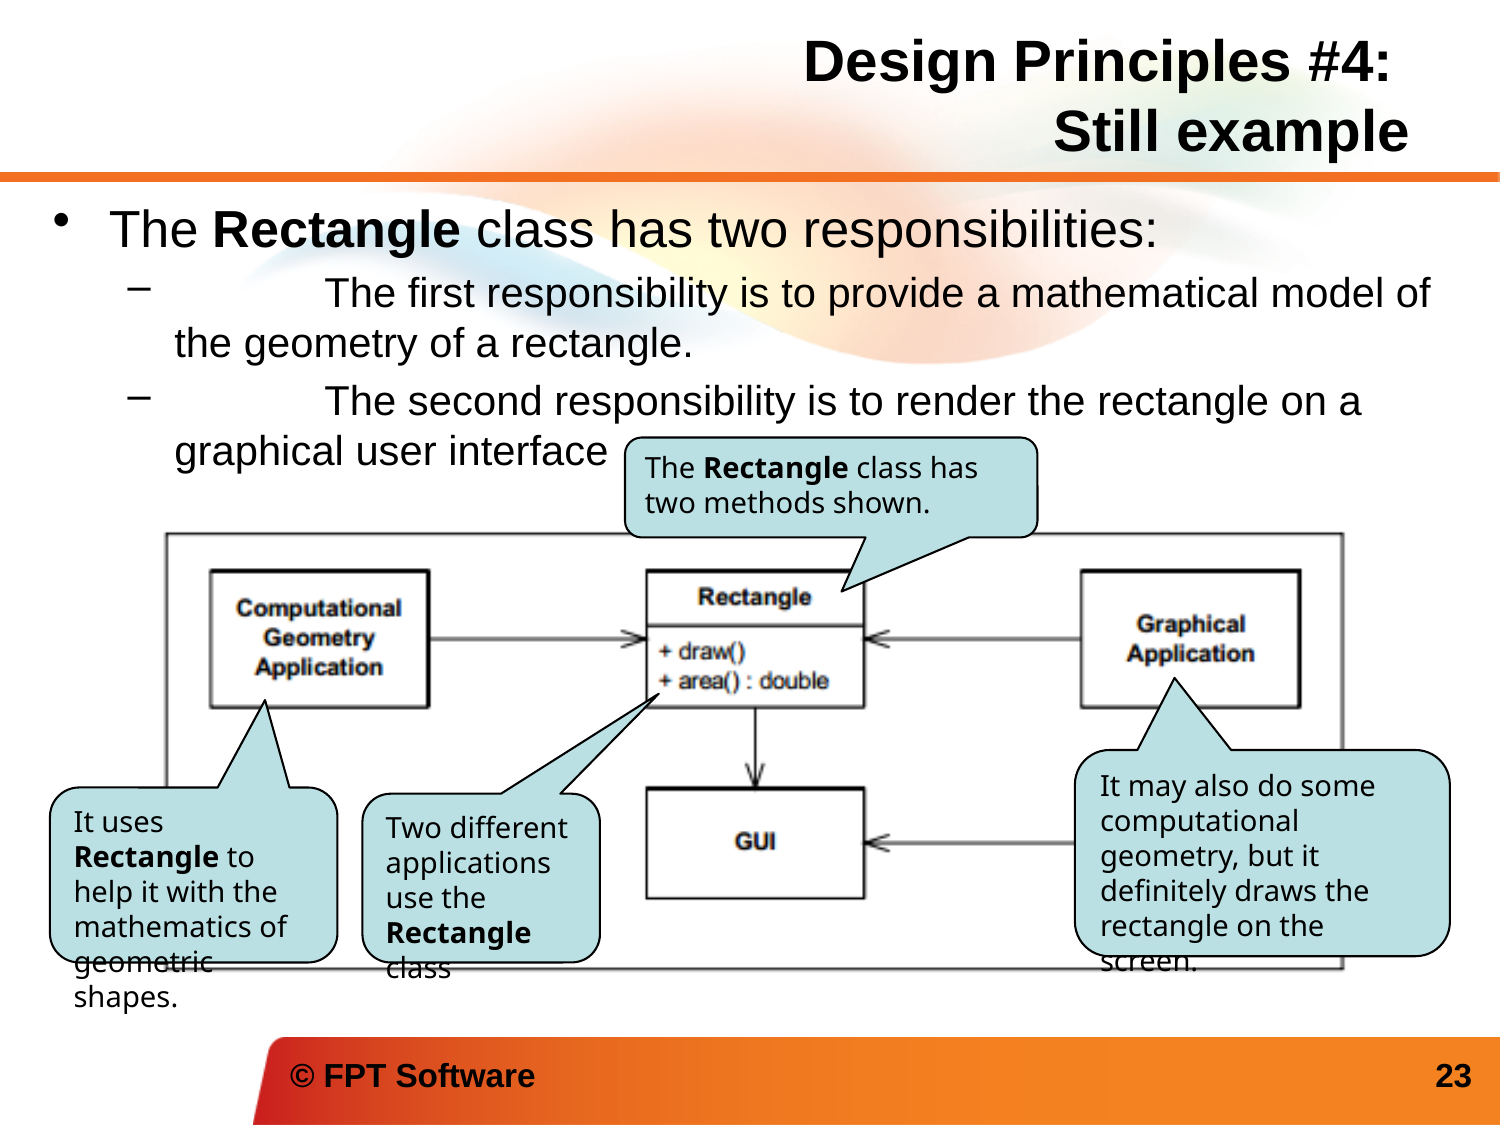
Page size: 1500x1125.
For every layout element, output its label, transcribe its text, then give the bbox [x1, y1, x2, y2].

picture [0, 0, 1500, 187]
picture [162, 524, 1353, 976]
list The Rectangle class has two responsibilities: The first responsibility is to provide a mathematical model of the geometry of a rectangle. The second responsibility is to render the rectangle on a graphical user interface [37, 187, 1463, 1088]
text_box It uses Rectangle to help it with the mathematics of geometric shapes. [49, 787, 157, 963]
picture [253, 1037, 1500, 1125]
text_box It may also do some computational geometry, but it definitely draws the rectangle on the screen. [1357, 750, 1450, 957]
text_box The Rectangle class has two methods shown. [624, 437, 1038, 523]
title Design Principles #4: Still example [437, 24, 1425, 161]
